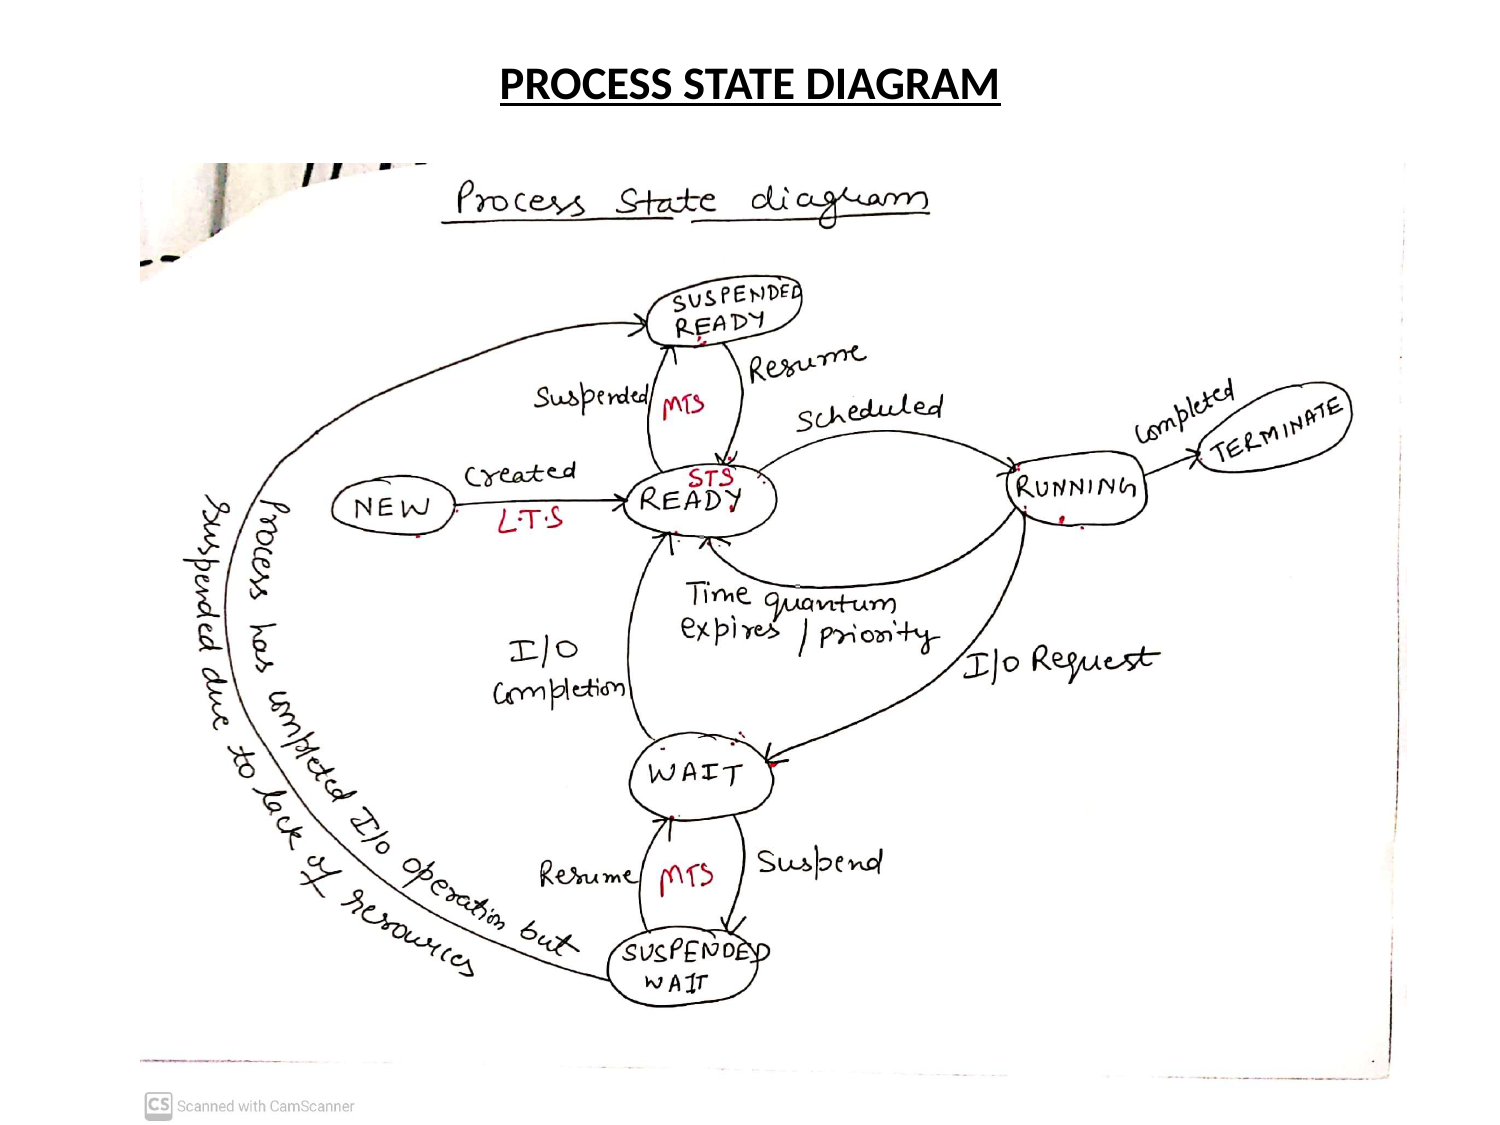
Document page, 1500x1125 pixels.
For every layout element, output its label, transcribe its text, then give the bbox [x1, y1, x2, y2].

picture [140, 163, 1407, 1125]
title PROCESS STATE DIAGRAM [75, 75, 1425, 118]
text_box [0, 0, 1500, 75]
